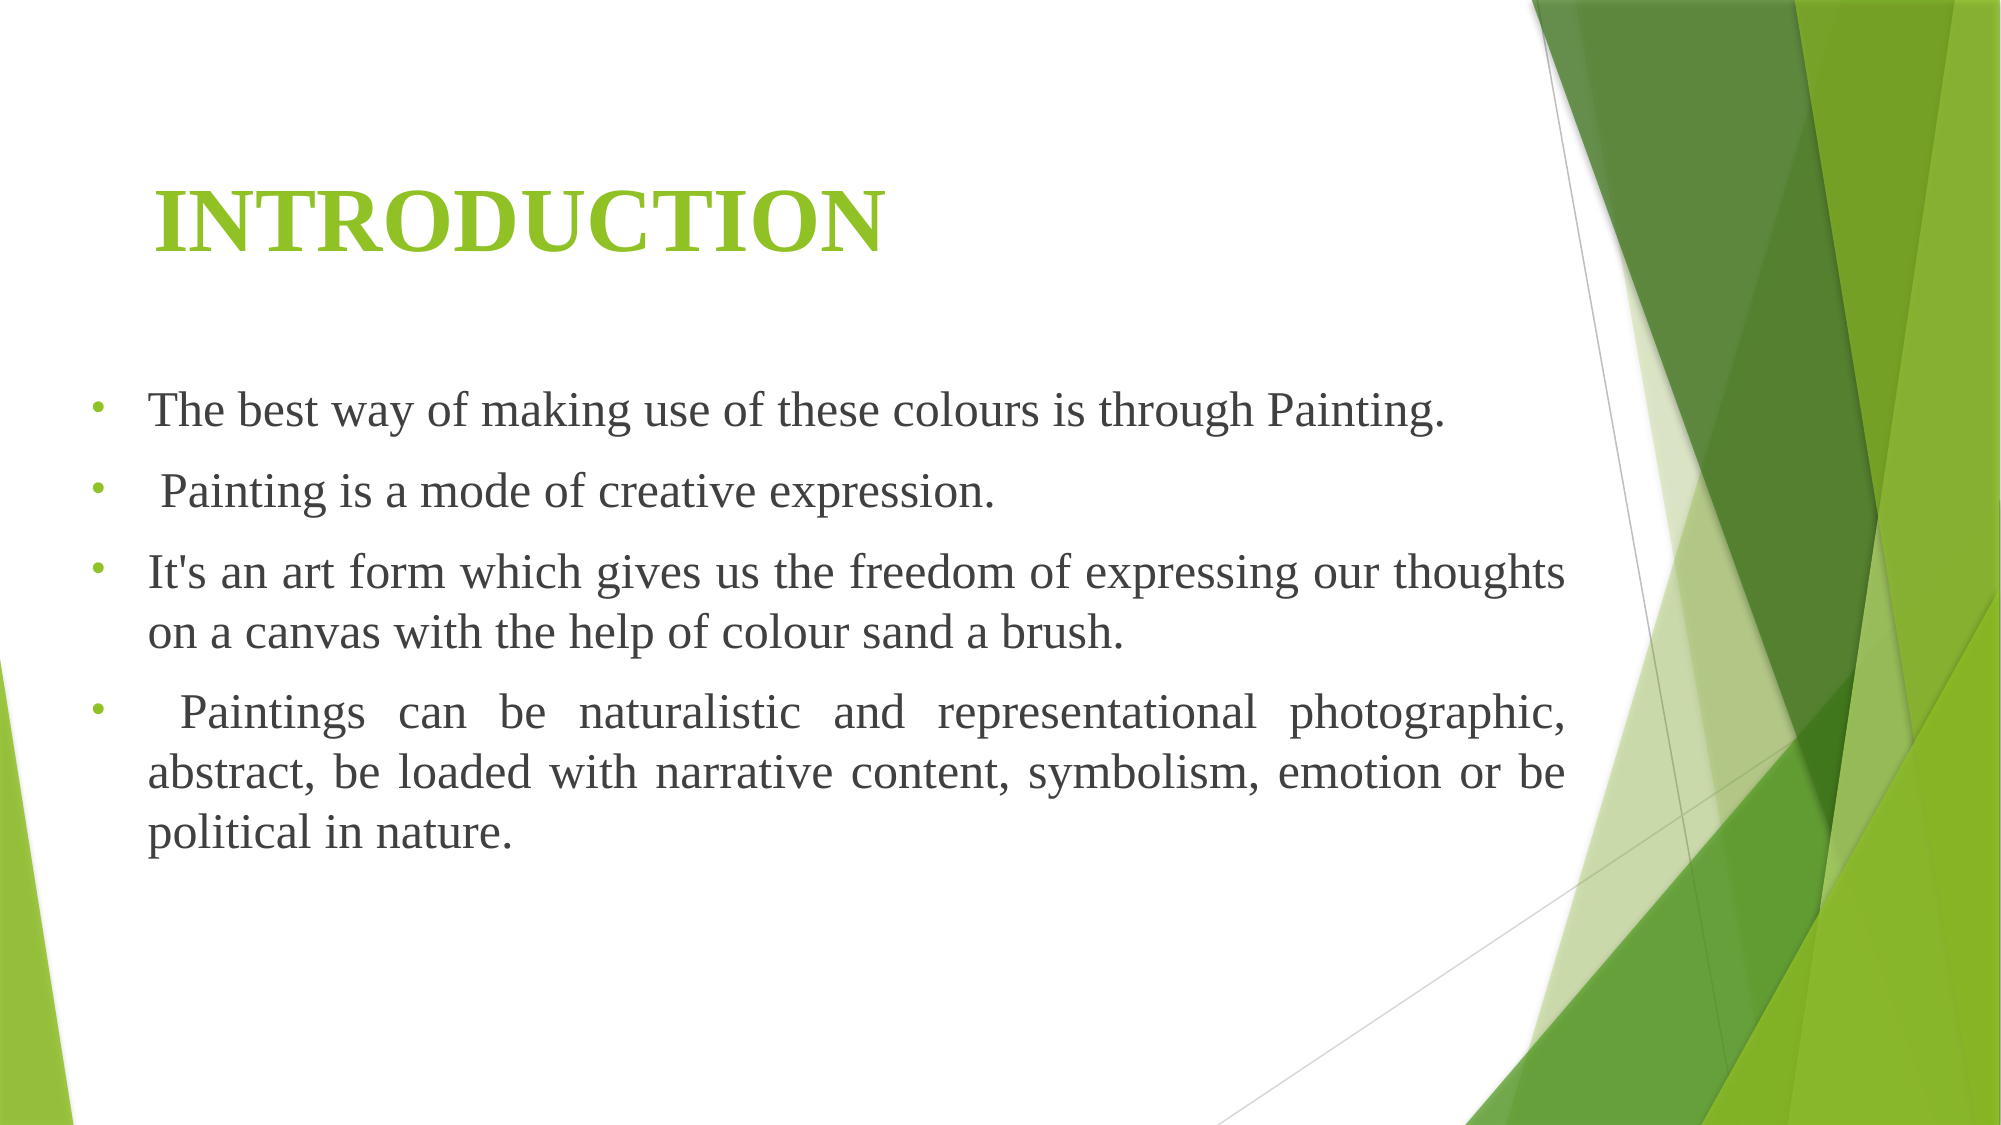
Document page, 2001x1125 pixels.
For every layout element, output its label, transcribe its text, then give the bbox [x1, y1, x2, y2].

title INTRODUCTION [138, 112, 1512, 285]
list The best way of making use of these colours is through Painting. Painting is a mode of creative expression. It's an art form which gives us the freedom of expressing our thoughts on a canvas with the help of colour sand a brush. Paintings can be naturalistic and representational photographic, abstract, be loaded with narrative content, symbolism, emotion or be political in nature. [76, 285, 1583, 950]
